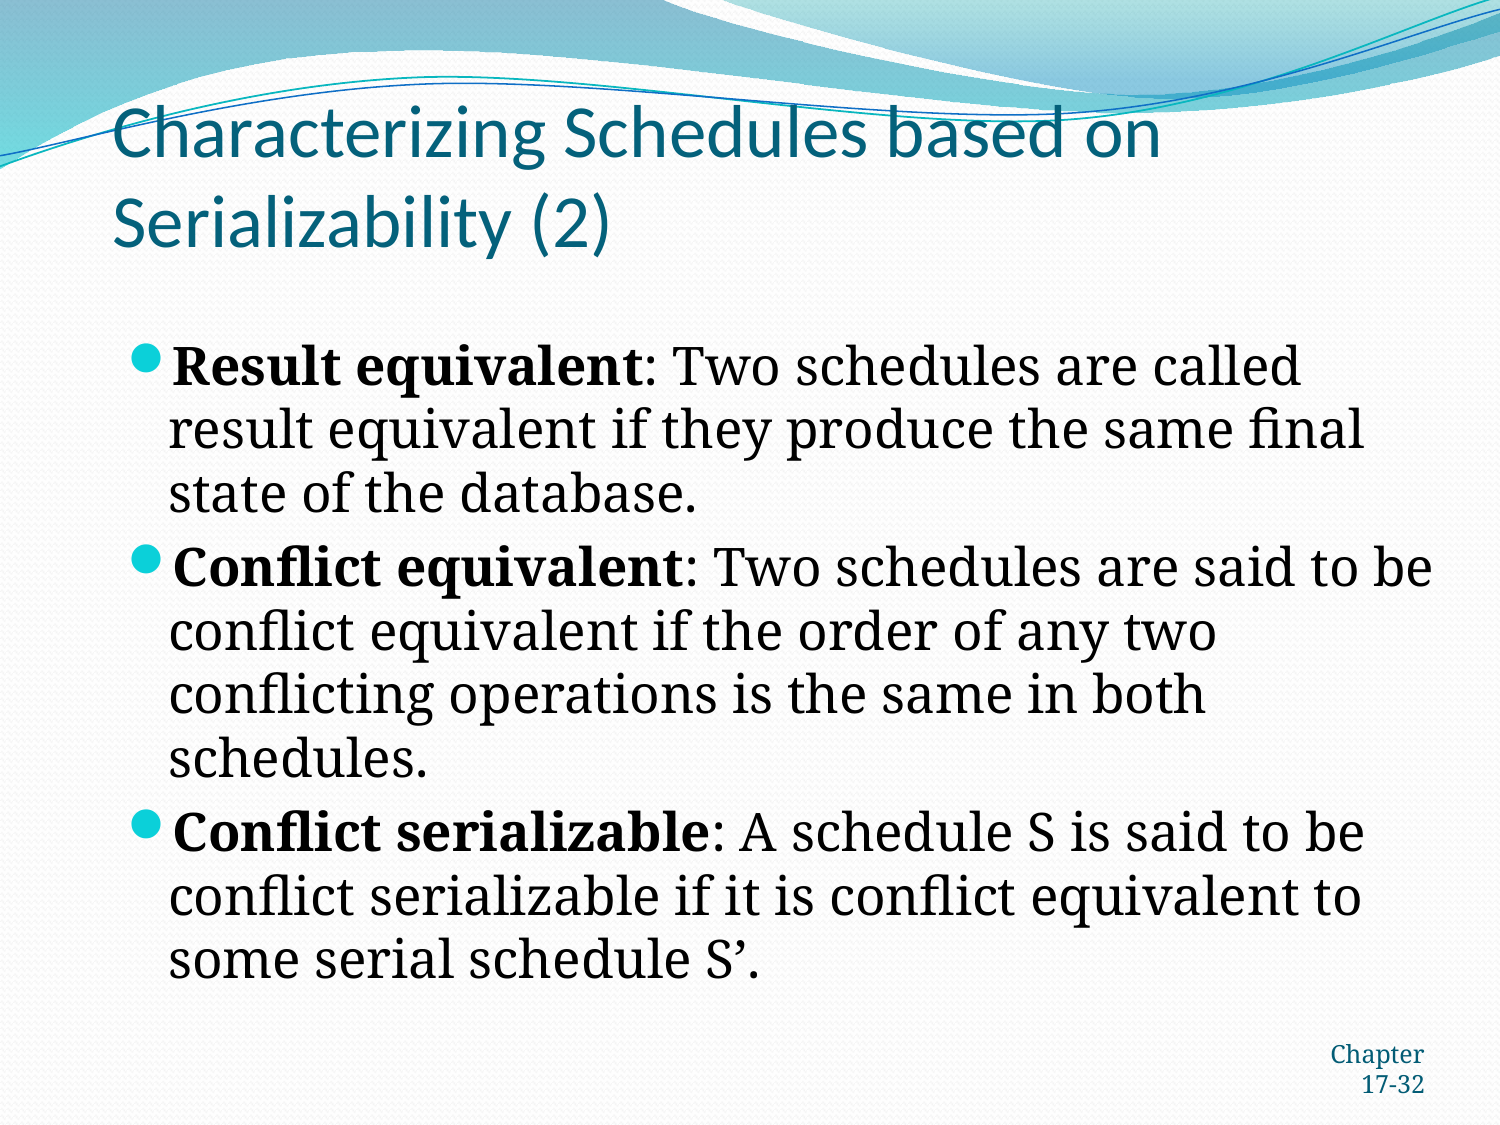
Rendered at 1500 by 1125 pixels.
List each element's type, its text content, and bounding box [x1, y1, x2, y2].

list Result equivalent: Two schedules are called result equivalent if they produce the same final state of the database. Conflict equivalent: Two schedules are said to be conflict equivalent if the order of any two conflicting operations is the same in both schedules. Conflict serializable: A schedule S is said to be conflict serializable if it is conflict equivalent to some serial schedule S’. [112, 324, 1453, 1000]
title Characterizing Schedules based on Serializability (2) [112, 75, 1388, 263]
slide_number Chapter 17-32 [1299, 1042, 1425, 1103]
